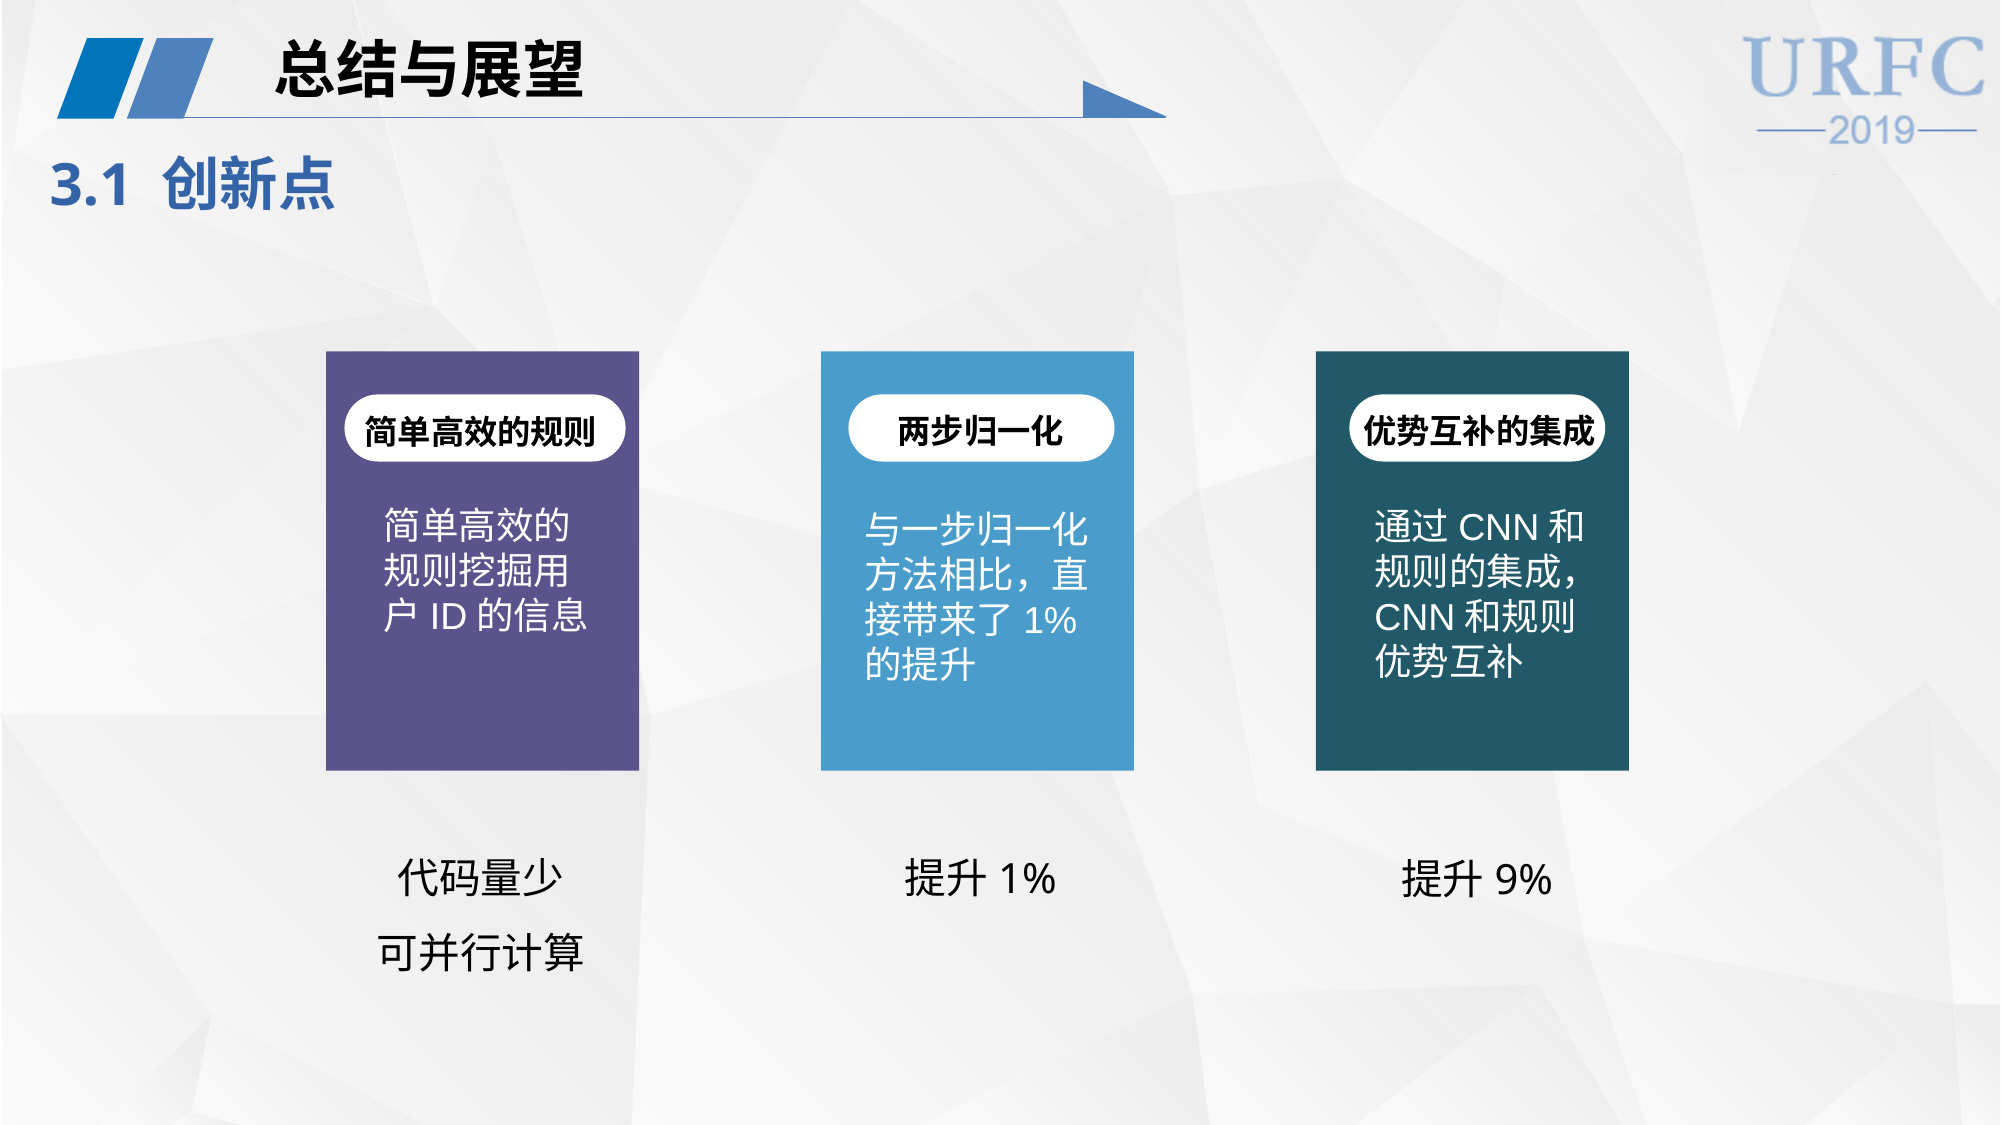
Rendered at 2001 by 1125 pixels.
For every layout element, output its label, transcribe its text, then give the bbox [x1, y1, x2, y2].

text_box 提升1% [833, 819, 1129, 910]
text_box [344, 394, 626, 462]
text_box [820, 350, 1135, 772]
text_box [1345, 394, 1614, 462]
picture [0, 0, 2001, 1125]
text_box 3.1 创新点 [34, 140, 519, 225]
text_box 提升9% [1329, 820, 1625, 911]
text_box [126, 38, 214, 119]
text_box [167, 81, 1166, 117]
text_box [325, 350, 640, 772]
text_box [829, 394, 1132, 462]
text_box 总结与展望 [258, 23, 891, 81]
text_box 通过CNN和规则的集成，CNN和规则优势互补 [1359, 495, 1606, 691]
text_box [56, 38, 144, 119]
text_box 代码量少 可并行计算 [333, 819, 629, 985]
text_box 简单高效的规则挖掘用户ID的信息 [368, 494, 616, 644]
text_box 与一步归一化方法相比，直接带来了1%的提升 [849, 499, 1113, 694]
text_box [1315, 350, 1630, 772]
